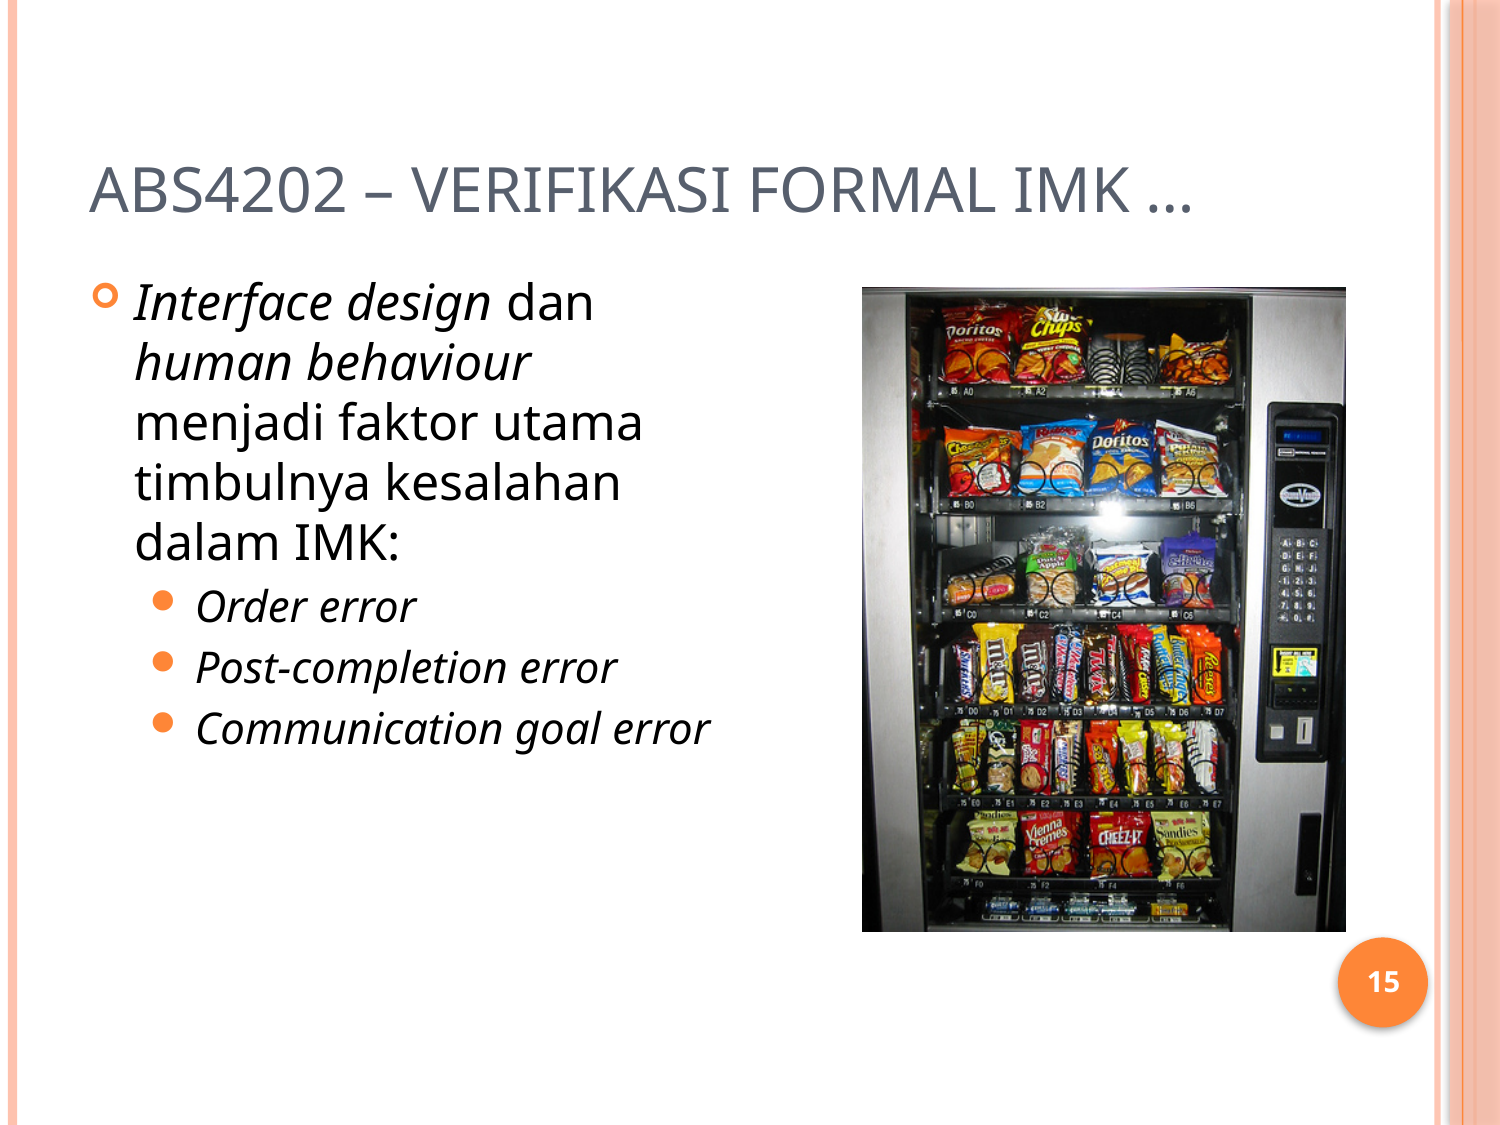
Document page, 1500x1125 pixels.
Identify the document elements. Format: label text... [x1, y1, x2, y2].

picture [861, 286, 1346, 932]
title ABS4202 – Verifikasi Formal IMK … [75, 45, 1300, 233]
list Interface design dan human behaviour menjadi faktor utama timbulnya kesalahan dalam IMK: Order error Post-completion error Communication goal error [75, 262, 750, 1005]
slide_number 15 [1333, 940, 1434, 1027]
